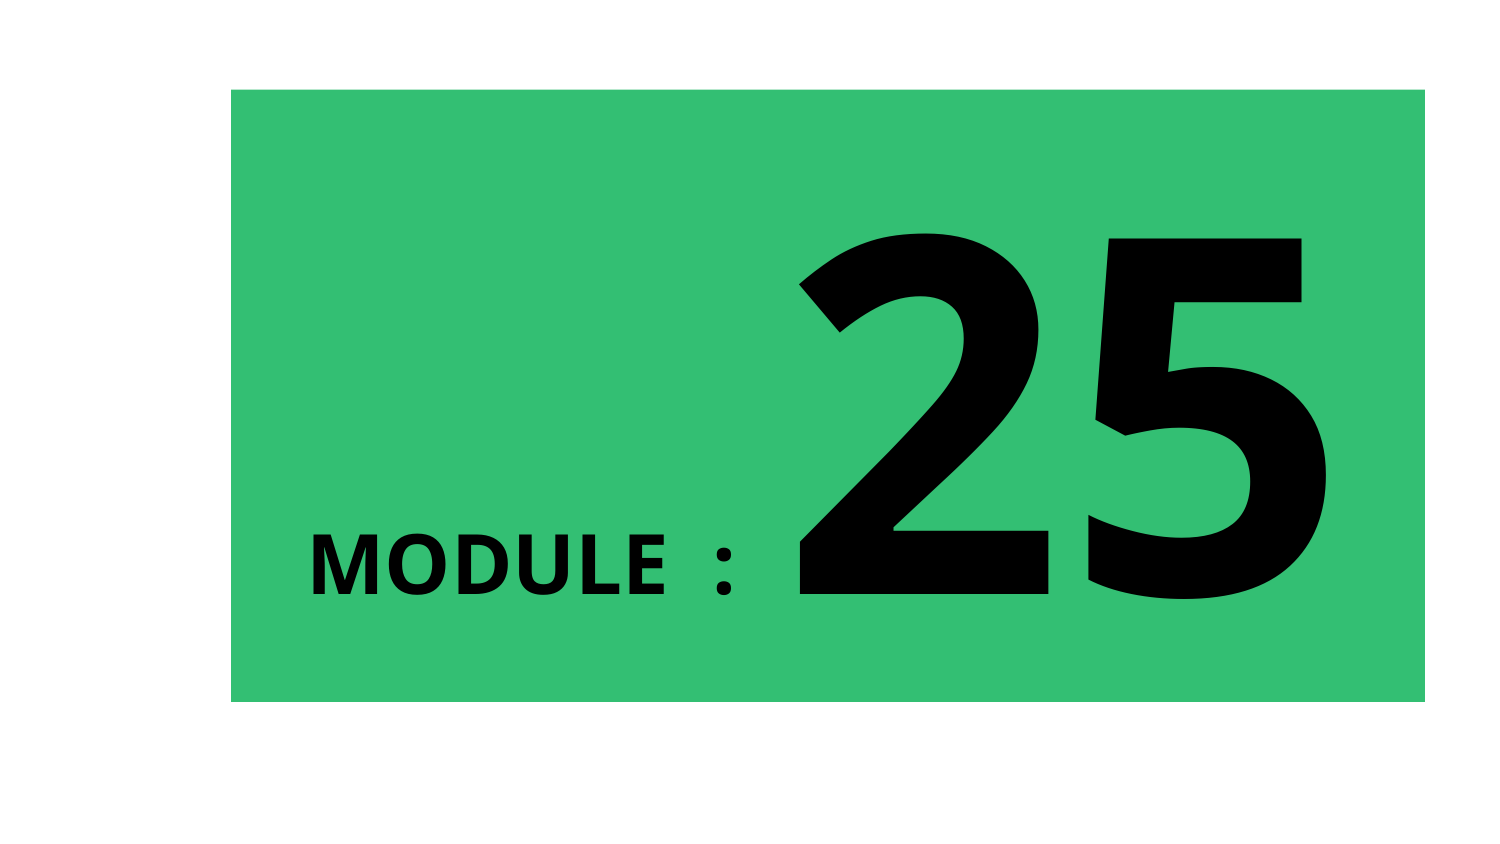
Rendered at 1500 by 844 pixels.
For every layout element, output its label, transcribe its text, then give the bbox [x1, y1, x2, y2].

text_box MODULE : 25 [231, 89, 1425, 702]
